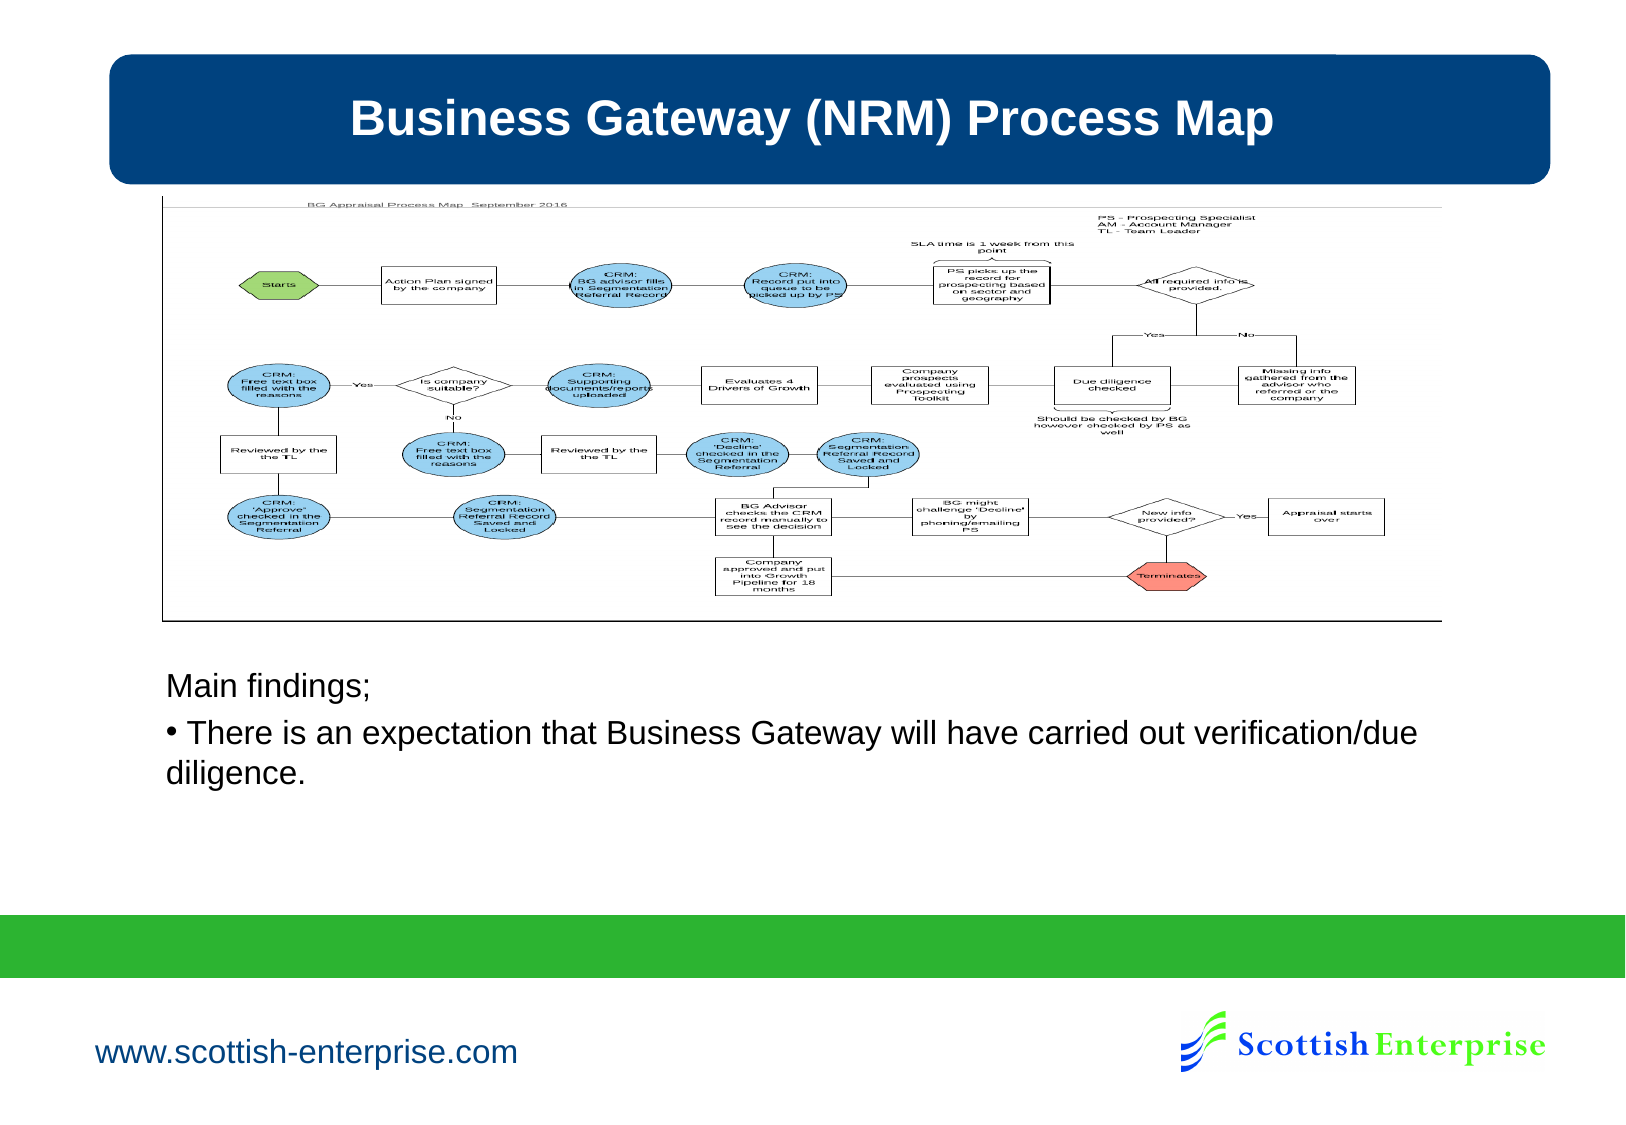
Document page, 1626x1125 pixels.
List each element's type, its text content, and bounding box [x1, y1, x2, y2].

list Main findings; There is an expectation that Business Gateway will have carried out verification/due diligence. [151, 656, 1510, 835]
picture [1181, 1011, 1545, 1072]
picture [162, 196, 1442, 622]
list Business Gateway (NRM) Process Map [162, 78, 1463, 173]
